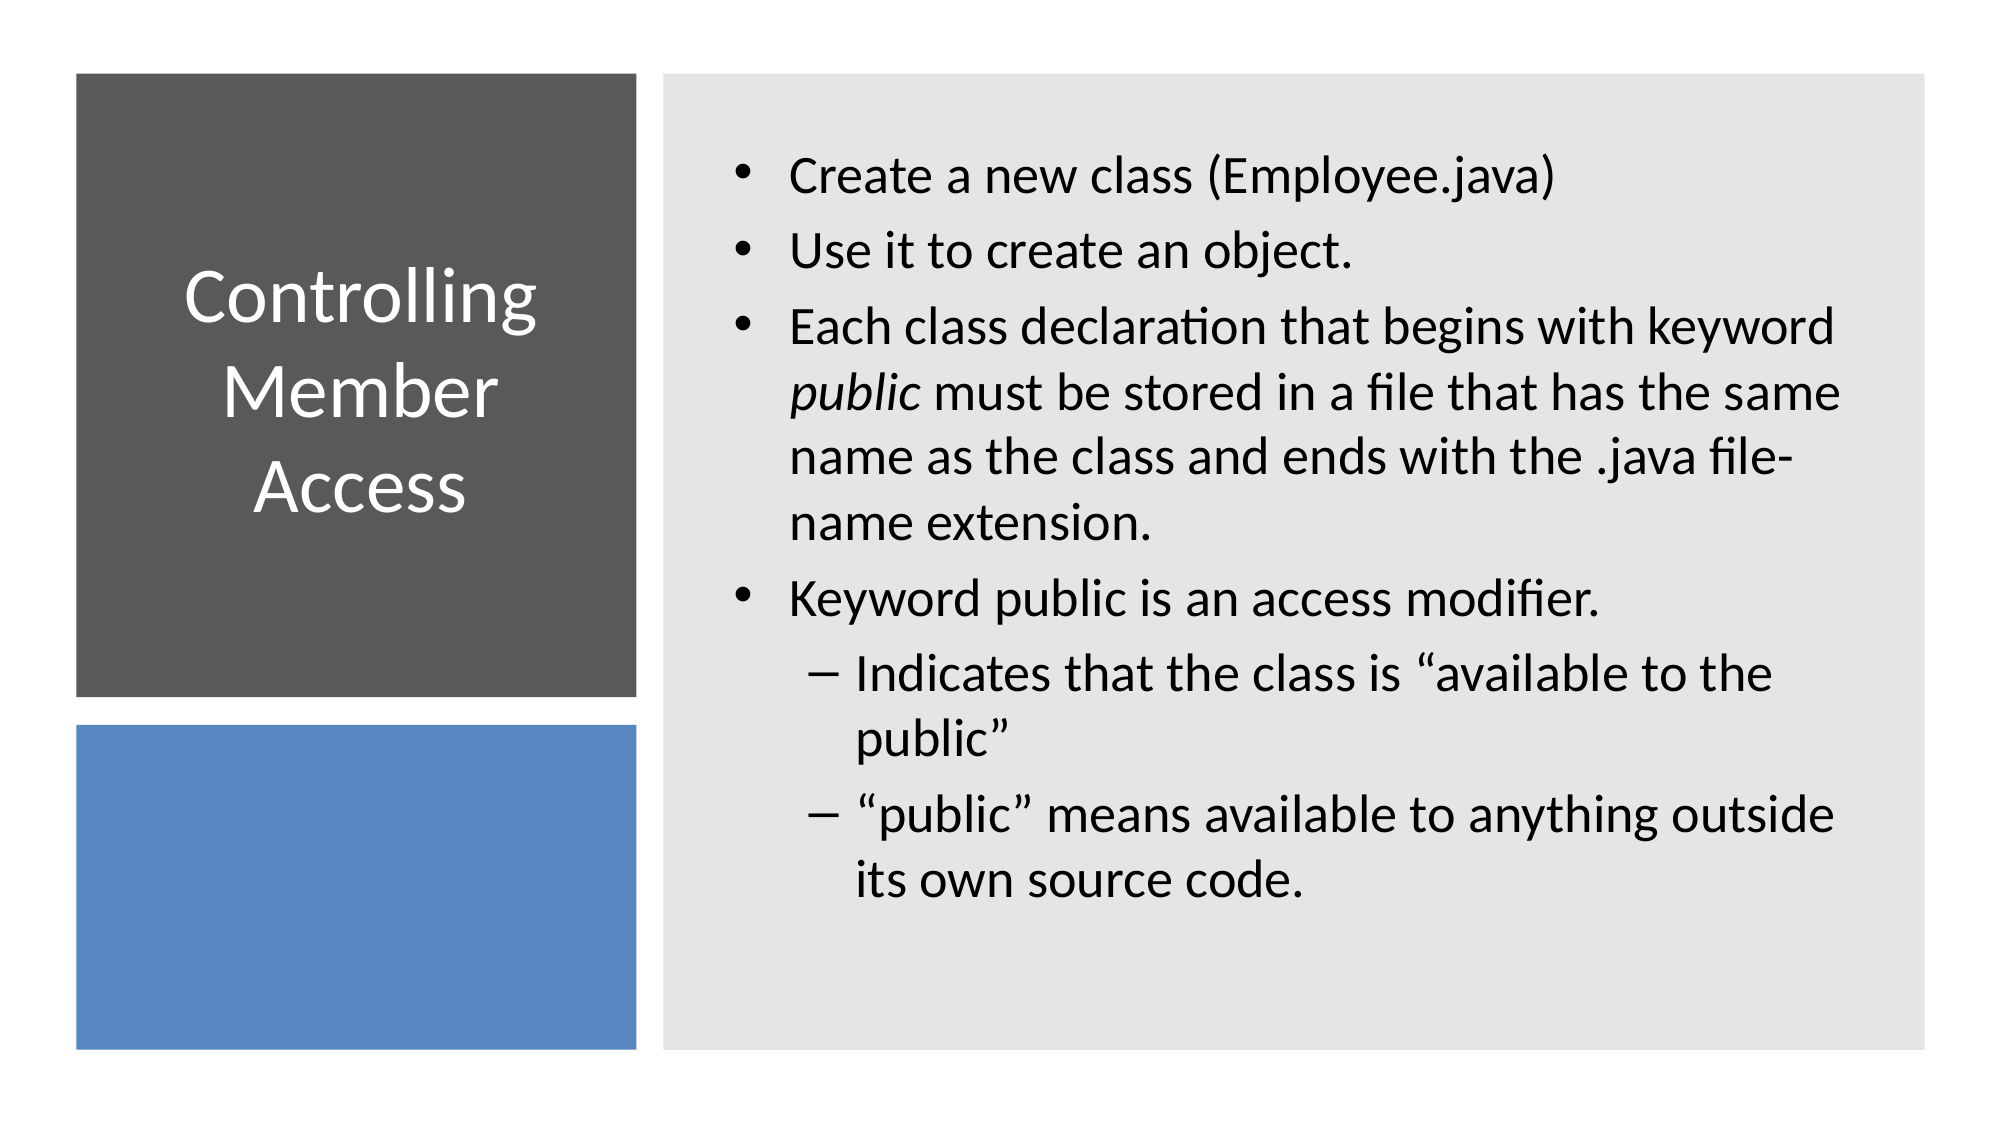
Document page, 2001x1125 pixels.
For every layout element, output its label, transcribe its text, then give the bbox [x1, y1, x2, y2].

text_box [74, 723, 639, 1052]
text_box [74, 71, 639, 699]
title Controlling Member Access [127, 120, 595, 652]
text_box [661, 71, 1927, 1052]
list Create a new class (Employee.java) Use it to create an object. Each class declaration that begins with keyword public must be stored in a file that has the same name as the class and ends with the .java file-name extension. Keyword public is an access modifier. Indicates that the class is “available to the public” “public” means available to anything outside its own source code. [718, 112, 1873, 1011]
